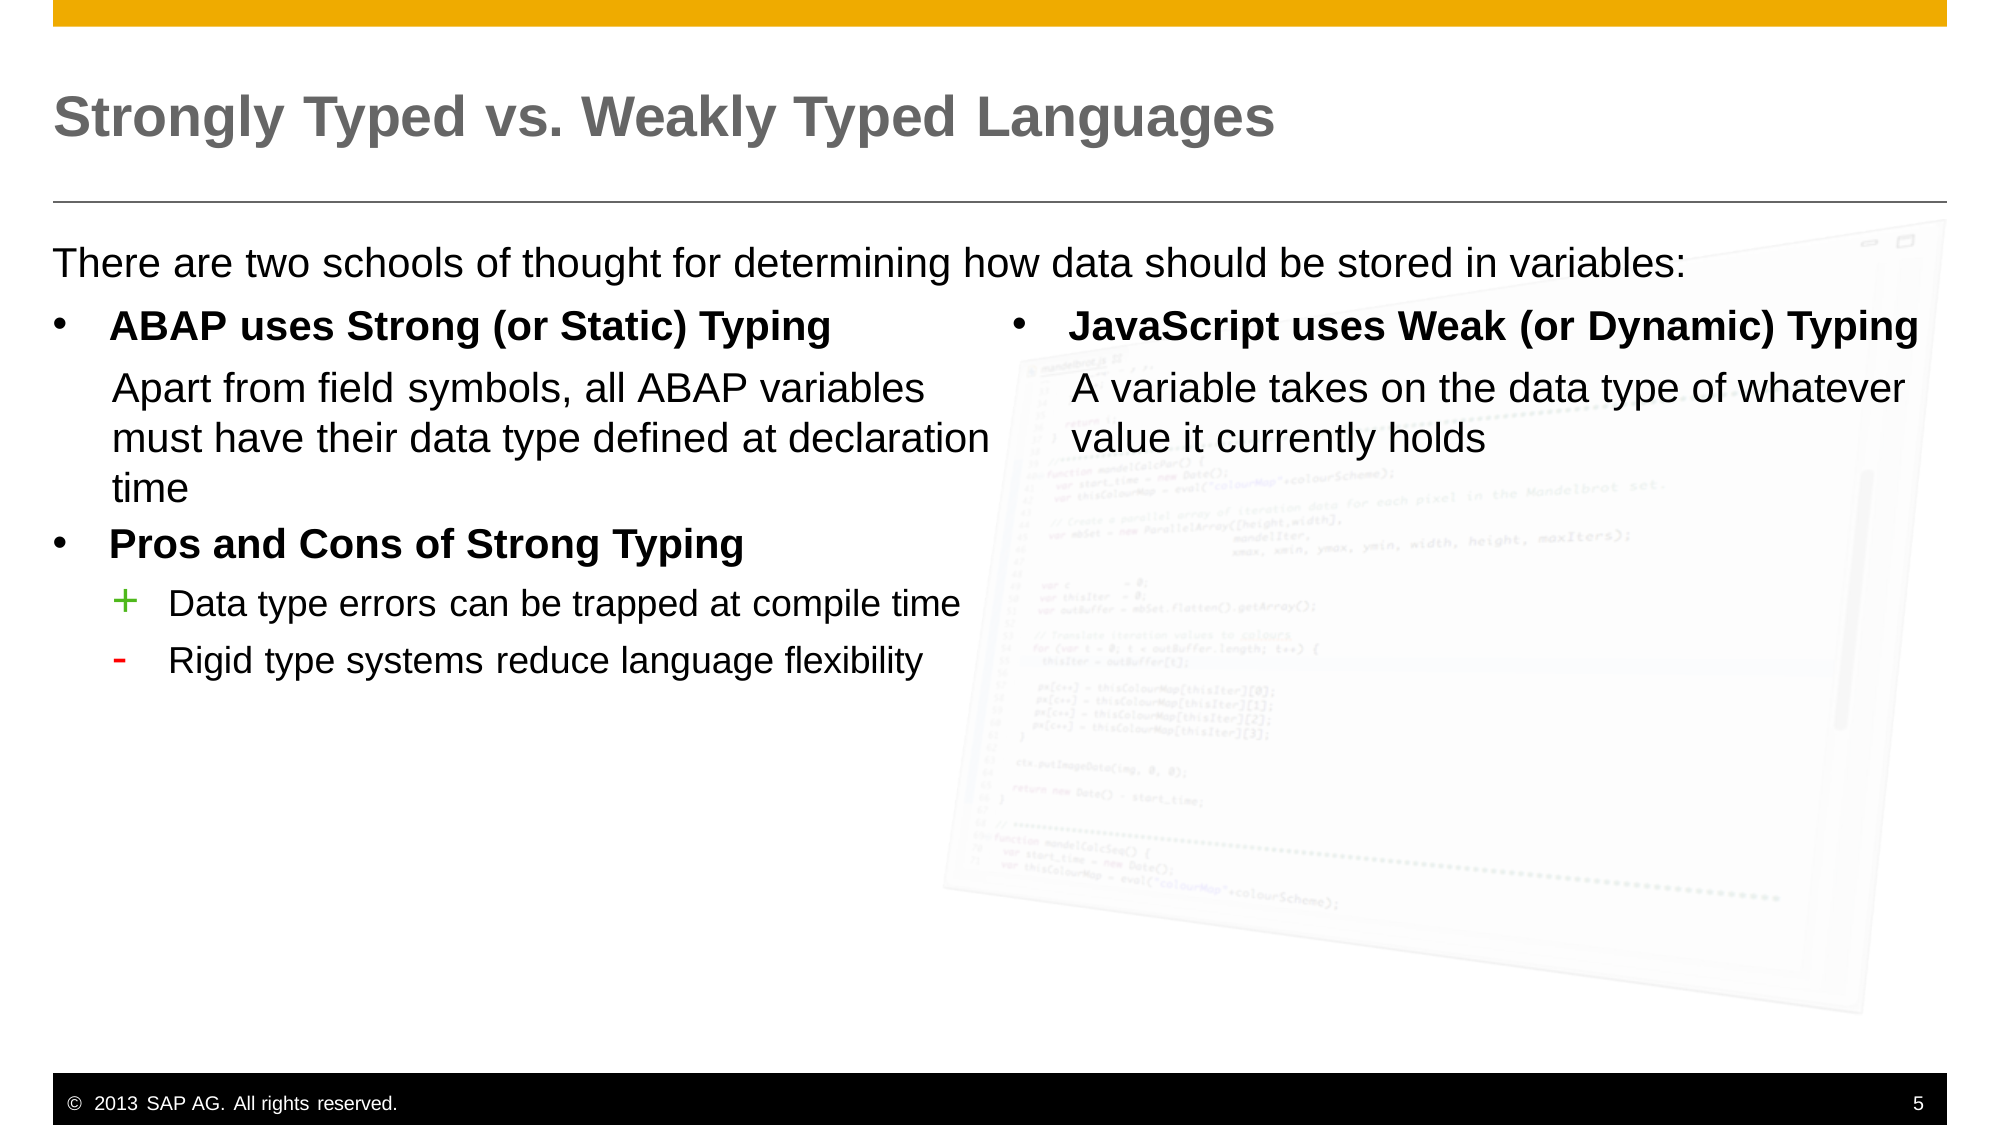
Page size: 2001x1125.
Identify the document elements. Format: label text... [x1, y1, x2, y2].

title Strongly Typed vs. Weakly Typed Languages [51, 76, 1301, 232]
picture [942, 219, 1947, 1016]
footer © 2013 SAP AG. All rights reserved. [65, 1090, 402, 1125]
text_box JavaScript uses Weak (or Dynamic) Typing A variable takes on the data type of whatever value it currently holds [1010, 284, 1923, 462]
text_box + Data type errors can be trapped at compile time - Rigid type systems reduce language flexibility [111, 567, 964, 684]
text_box ABAP uses Strong (or Static) Typing Apart from field symbols, all ABAP variables must have their data type defined at declaration time Pros and Cons of Strong Typing [50, 283, 993, 567]
text_box There are two schools of thought for determining how data should be stored in variables: [50, 232, 1687, 286]
slide_number 10 [1906, 1090, 1944, 1125]
